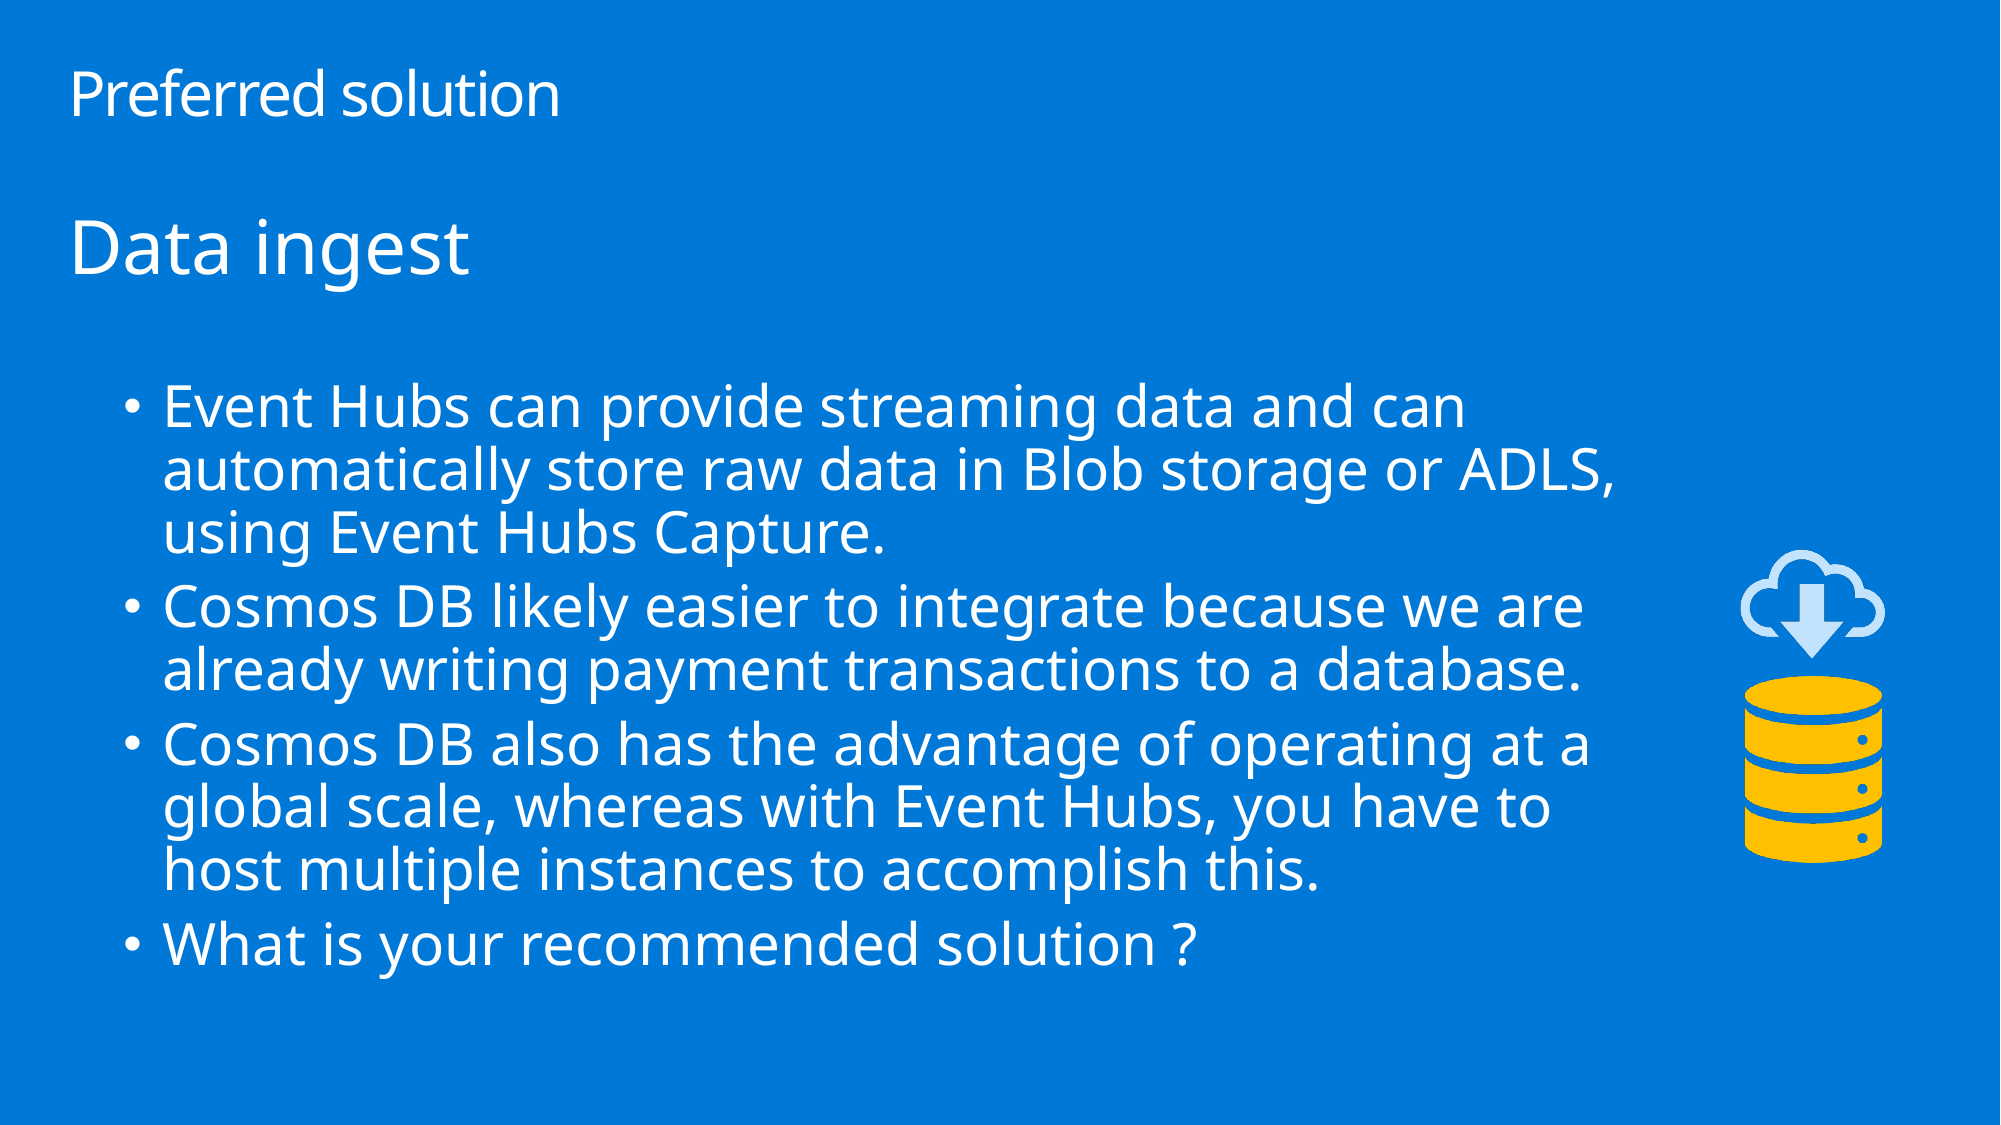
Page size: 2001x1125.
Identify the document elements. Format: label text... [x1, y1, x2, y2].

list Data ingest Event Hubs can provide streaming data and can automatically store raw data in Blob storage or ADLS, using Event Hubs Capture. Cosmos DB likely easier to integrate because we are already writing payment transactions to a database. Cosmos DB also has the advantage of operating at a global scale, whereas with Event Hubs, you have to host multiple instances to accomplish this. What is your recommended solution ? [44, 195, 1669, 1087]
title Preferred solution [44, 47, 1957, 196]
picture [1694, 528, 1931, 887]
